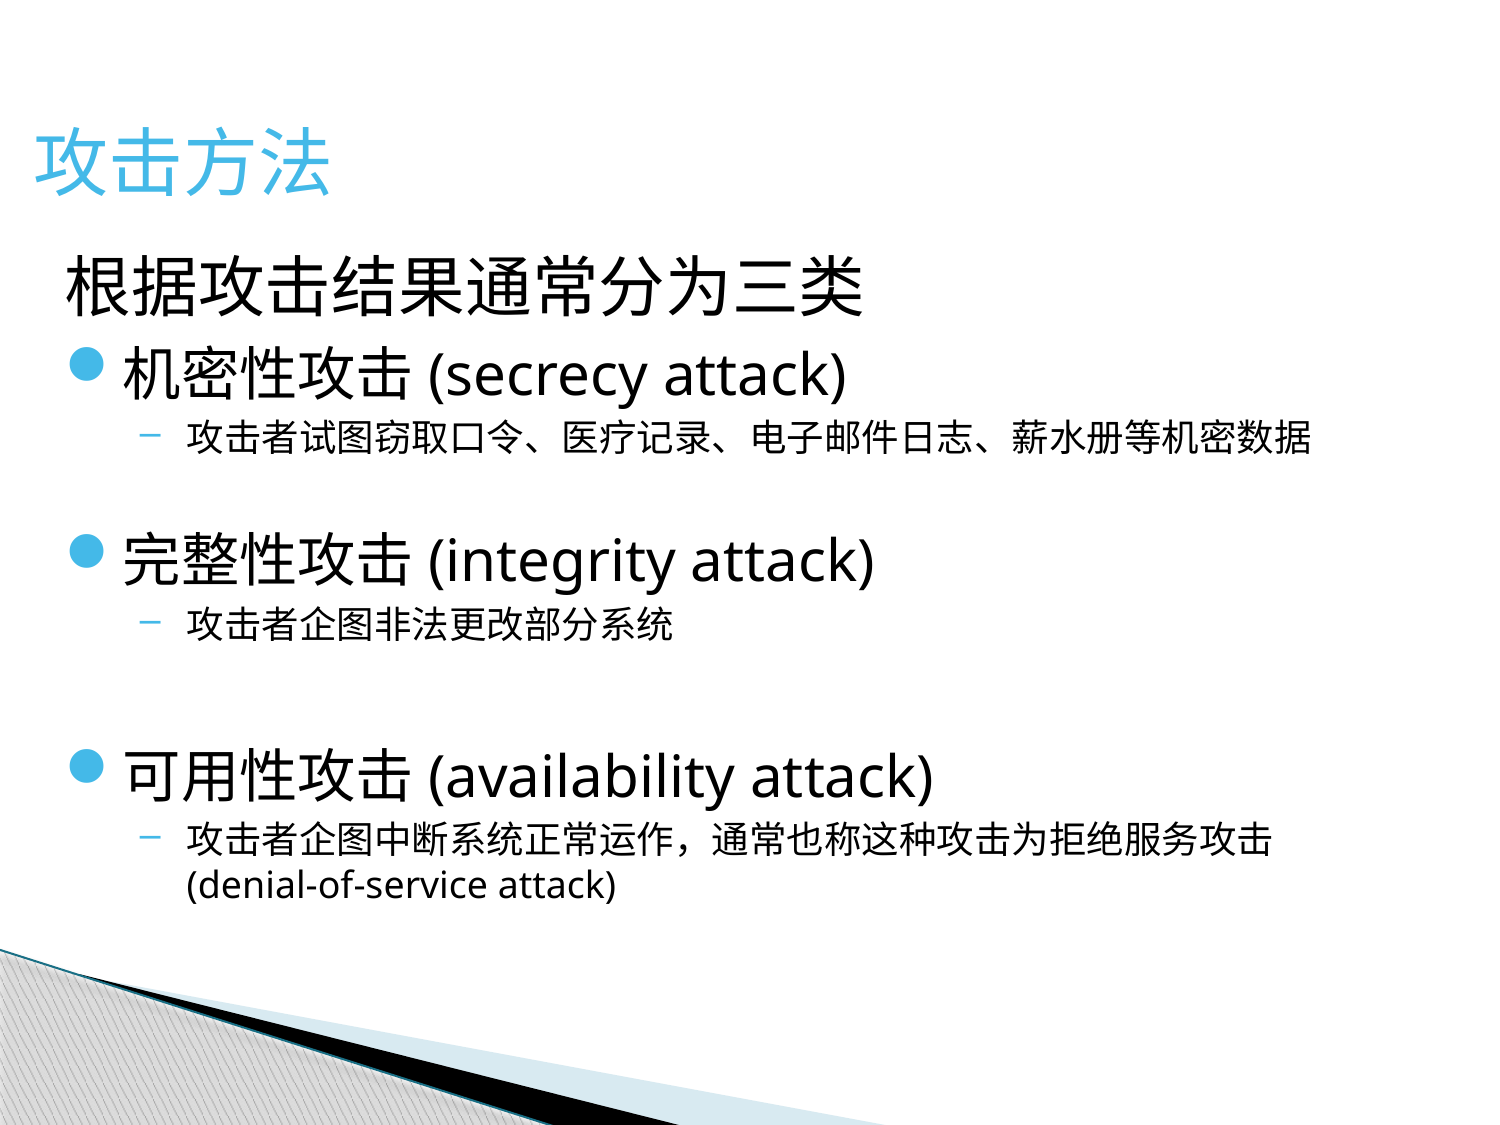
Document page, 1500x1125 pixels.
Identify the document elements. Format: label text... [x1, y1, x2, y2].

text_box [0, 953, 49, 970]
text_box 根据攻击结果通常分为三类 机密性攻击(secrecy attack) 攻击者试图窃取口令、医疗记录、电子邮件日志、薪水册等机密数据 完整性攻击(integrity attack) 攻击者企图非法更改部分系统 可用性攻击(availability attack) 攻击者企图中断系统正常运作，通常也称这种攻击为拒绝服务攻击(denial-of-service attack) [49, 237, 1413, 1113]
text_box 攻击方法 [16, 124, 350, 213]
text_box [500, 1113, 542, 1125]
